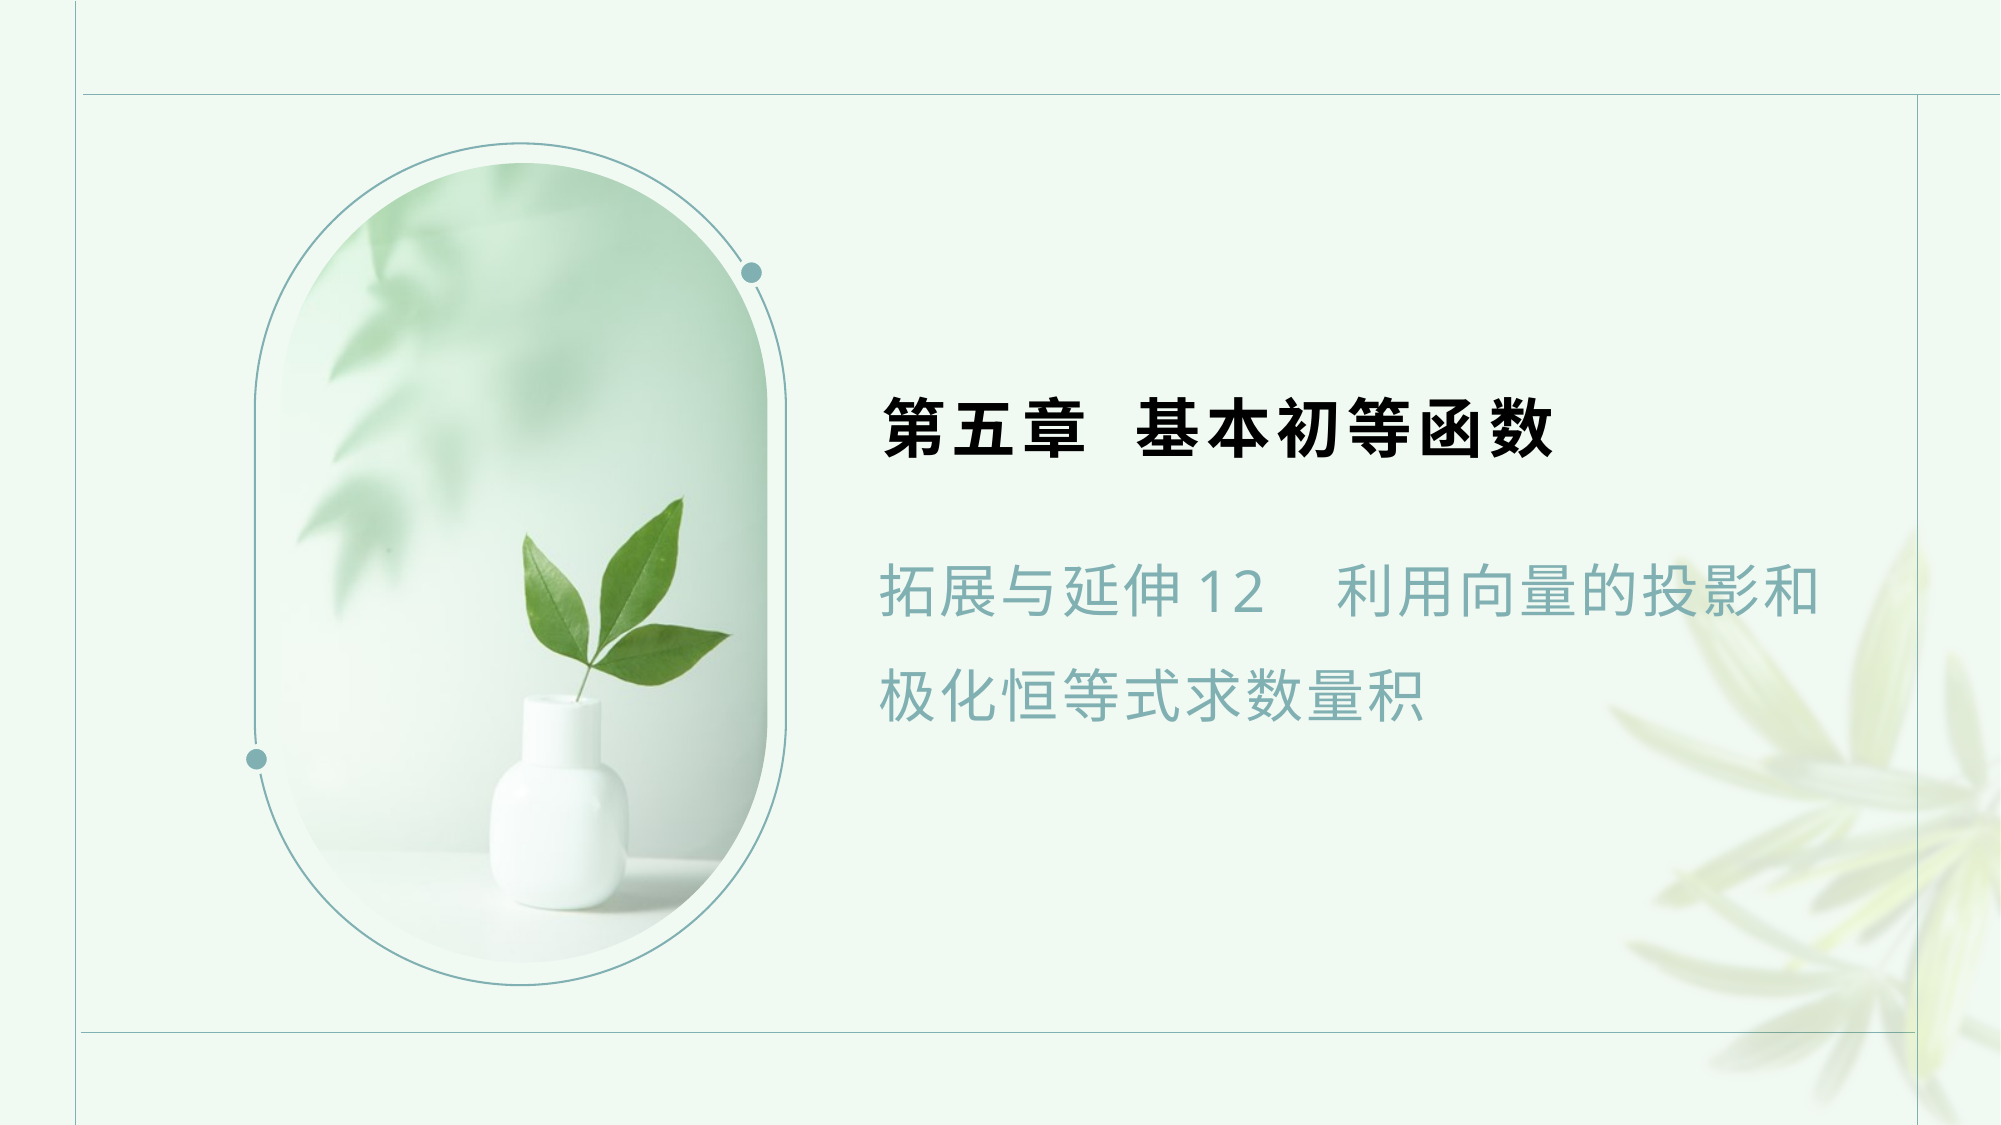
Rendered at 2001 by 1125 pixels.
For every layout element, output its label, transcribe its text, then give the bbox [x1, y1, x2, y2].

picture [280, 163, 768, 963]
list 拓展与延伸12 利用向量的投影和极化恒等式求数量积 [879, 519, 1864, 730]
list 第五章 基本初等函数 [881, 382, 1909, 472]
